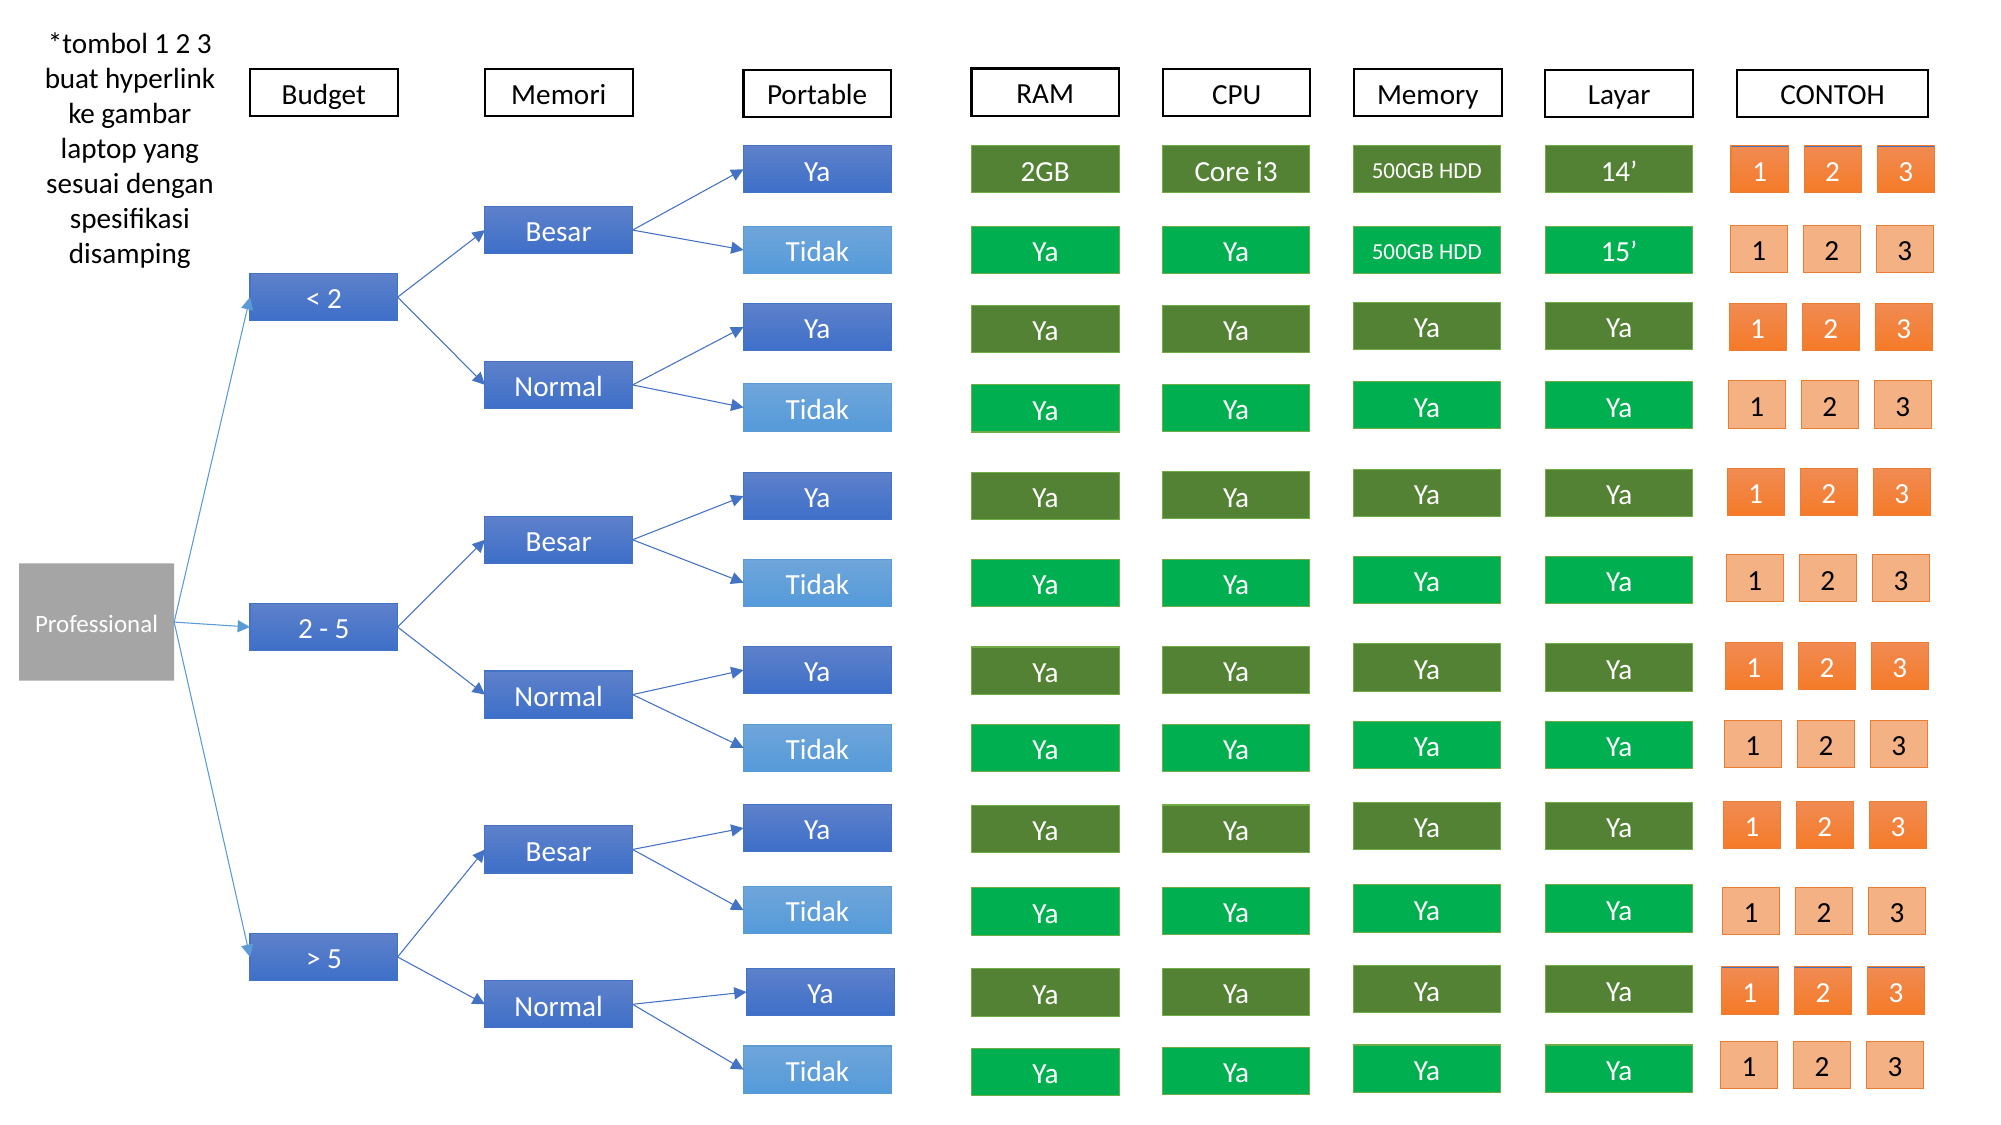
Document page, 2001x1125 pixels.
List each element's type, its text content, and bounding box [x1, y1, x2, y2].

text_box 2 [1793, 1041, 1851, 1089]
text_box *tombol 1 2 3 buat hyperlink ke gambar laptop yang sesuai dengan spesifikasi disamping [18, 122, 242, 171]
text_box Ya [1353, 965, 1501, 1013]
text_box 2 [1803, 225, 1861, 273]
text_box Ya [971, 305, 1120, 353]
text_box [174, 622, 251, 958]
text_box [397, 539, 485, 627]
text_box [632, 1005, 744, 1070]
text_box 500GB HDD [1353, 145, 1501, 193]
text_box Ya [1545, 556, 1693, 604]
text_box 3 [1877, 145, 1935, 193]
text_box 3 [1867, 966, 1925, 1015]
text_box 2 [1800, 468, 1858, 516]
text_box 1 [1720, 1041, 1778, 1089]
text_box 3 [1876, 225, 1934, 273]
text_box Ya [1545, 1044, 1693, 1093]
text_box 2 - 5 [251, 603, 397, 651]
text_box Layar [1544, 69, 1694, 118]
text_box Ya [1162, 646, 1310, 694]
text_box Ya [1353, 469, 1501, 517]
text_box 3 [1870, 720, 1928, 768]
text_box Ya [1353, 802, 1501, 850]
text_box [397, 849, 485, 957]
text_box Tidak [743, 1045, 892, 1094]
text_box 1 [1722, 887, 1780, 935]
text_box Ya [1545, 802, 1693, 850]
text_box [632, 670, 744, 695]
text_box Ya [743, 804, 892, 852]
text_box 1 [1726, 554, 1784, 602]
text_box 2 [1794, 966, 1852, 1015]
text_box Ya [1353, 643, 1501, 692]
text_box Ya [743, 646, 892, 694]
text_box Tidak [743, 559, 892, 607]
text_box Ya [1353, 381, 1501, 429]
text_box Normal [484, 980, 633, 1028]
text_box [632, 231, 744, 251]
text_box 1 [1730, 145, 1789, 193]
text_box 1 [1721, 966, 1779, 1015]
text_box 1 [1729, 303, 1787, 351]
text_box Ya [1162, 559, 1310, 607]
text_box Memori [484, 68, 634, 117]
text_box Ya [971, 384, 1120, 433]
text_box 1 [1730, 225, 1788, 273]
text_box Budget [249, 68, 399, 117]
text_box Ya [1162, 804, 1310, 853]
text_box Ya [971, 1048, 1120, 1096]
text_box Besar [484, 206, 633, 254]
text_box Ya [971, 559, 1120, 607]
text_box 3 [1873, 468, 1931, 516]
text_box Ya [1353, 884, 1501, 933]
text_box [174, 297, 251, 622]
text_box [632, 169, 744, 231]
text_box Ya [1162, 384, 1310, 432]
text_box 2 [1802, 303, 1860, 351]
text_box Ya [1545, 965, 1693, 1013]
text_box 3 [1866, 1041, 1924, 1089]
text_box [632, 850, 744, 911]
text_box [632, 991, 747, 1005]
text_box Ya [971, 472, 1120, 520]
text_box 1 [1728, 380, 1786, 429]
text_box Ya [1545, 469, 1693, 517]
text_box Ya [1162, 968, 1310, 1016]
text_box Ya [1162, 1047, 1310, 1095]
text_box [397, 957, 485, 1005]
text_box 2GB [971, 145, 1120, 193]
text_box 1 [1724, 720, 1782, 768]
text_box Ya [1545, 302, 1693, 350]
text_box Tidak [743, 383, 892, 432]
text_box Ya [1162, 471, 1310, 519]
text_box CONTOH [1736, 69, 1929, 118]
text_box 2 [1801, 380, 1859, 429]
text_box 2 [1798, 642, 1856, 690]
text_box > 5 [249, 933, 397, 981]
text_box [632, 695, 744, 748]
text_box 3 [1874, 380, 1932, 429]
text_box 1 [1725, 642, 1783, 690]
text_box Ya [743, 145, 892, 193]
text_box Ya [1545, 721, 1693, 769]
text_box Ya [746, 968, 895, 1016]
text_box Ya [1353, 556, 1501, 604]
text_box 2 [1799, 554, 1857, 602]
text_box Ya [1162, 226, 1310, 274]
text_box Ya [1162, 305, 1310, 353]
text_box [632, 327, 744, 385]
text_box Ya [971, 724, 1120, 772]
text_box Ya [971, 646, 1120, 695]
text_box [632, 496, 744, 540]
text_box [632, 385, 744, 408]
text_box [632, 540, 744, 583]
text_box 3 [1872, 554, 1930, 602]
text_box Besar [484, 516, 632, 564]
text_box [397, 297, 485, 385]
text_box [397, 627, 485, 695]
text_box Portable [742, 69, 892, 118]
text_box 1 [1727, 468, 1785, 516]
text_box 1 [1723, 801, 1781, 849]
text_box 3 [1869, 801, 1927, 849]
text_box Ya [971, 968, 1120, 1017]
text_box 2 [1804, 145, 1862, 193]
text_box Professional [18, 562, 174, 682]
text_box Tidak [743, 724, 892, 772]
text_box Ya [743, 303, 892, 351]
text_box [632, 828, 744, 850]
text_box Normal [484, 361, 633, 409]
text_box Memory [1353, 68, 1503, 117]
text_box Ya [743, 472, 892, 520]
text_box Core i3 [1162, 145, 1310, 193]
text_box Ya [1545, 884, 1693, 933]
text_box Besar [484, 825, 633, 874]
text_box < 2 [249, 273, 397, 321]
text_box RAM [970, 67, 1120, 117]
text_box 3 [1875, 303, 1933, 351]
text_box Normal [484, 670, 632, 719]
text_box 15’ [1545, 226, 1693, 274]
text_box 500GB HDD [1353, 226, 1501, 274]
text_box Ya [1353, 721, 1501, 769]
text_box 2 [1795, 887, 1853, 935]
text_box Tidak [743, 886, 892, 934]
text_box Ya [971, 887, 1120, 936]
text_box Ya [1545, 381, 1693, 429]
text_box 2 [1797, 720, 1855, 768]
text_box Ya [1162, 724, 1310, 772]
text_box Ya [1353, 1044, 1501, 1093]
text_box 3 [1868, 887, 1926, 935]
text_box Ya [971, 805, 1120, 853]
text_box Ya [1545, 643, 1693, 692]
text_box Ya [1353, 302, 1501, 350]
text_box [397, 230, 485, 297]
text_box Ya [971, 226, 1120, 274]
text_box 2 [1796, 801, 1854, 849]
text_box Tidak [743, 226, 892, 274]
text_box Ya [1162, 887, 1310, 935]
text_box 14’ [1545, 145, 1693, 193]
text_box CPU [1162, 68, 1311, 117]
text_box 3 [1871, 642, 1929, 690]
